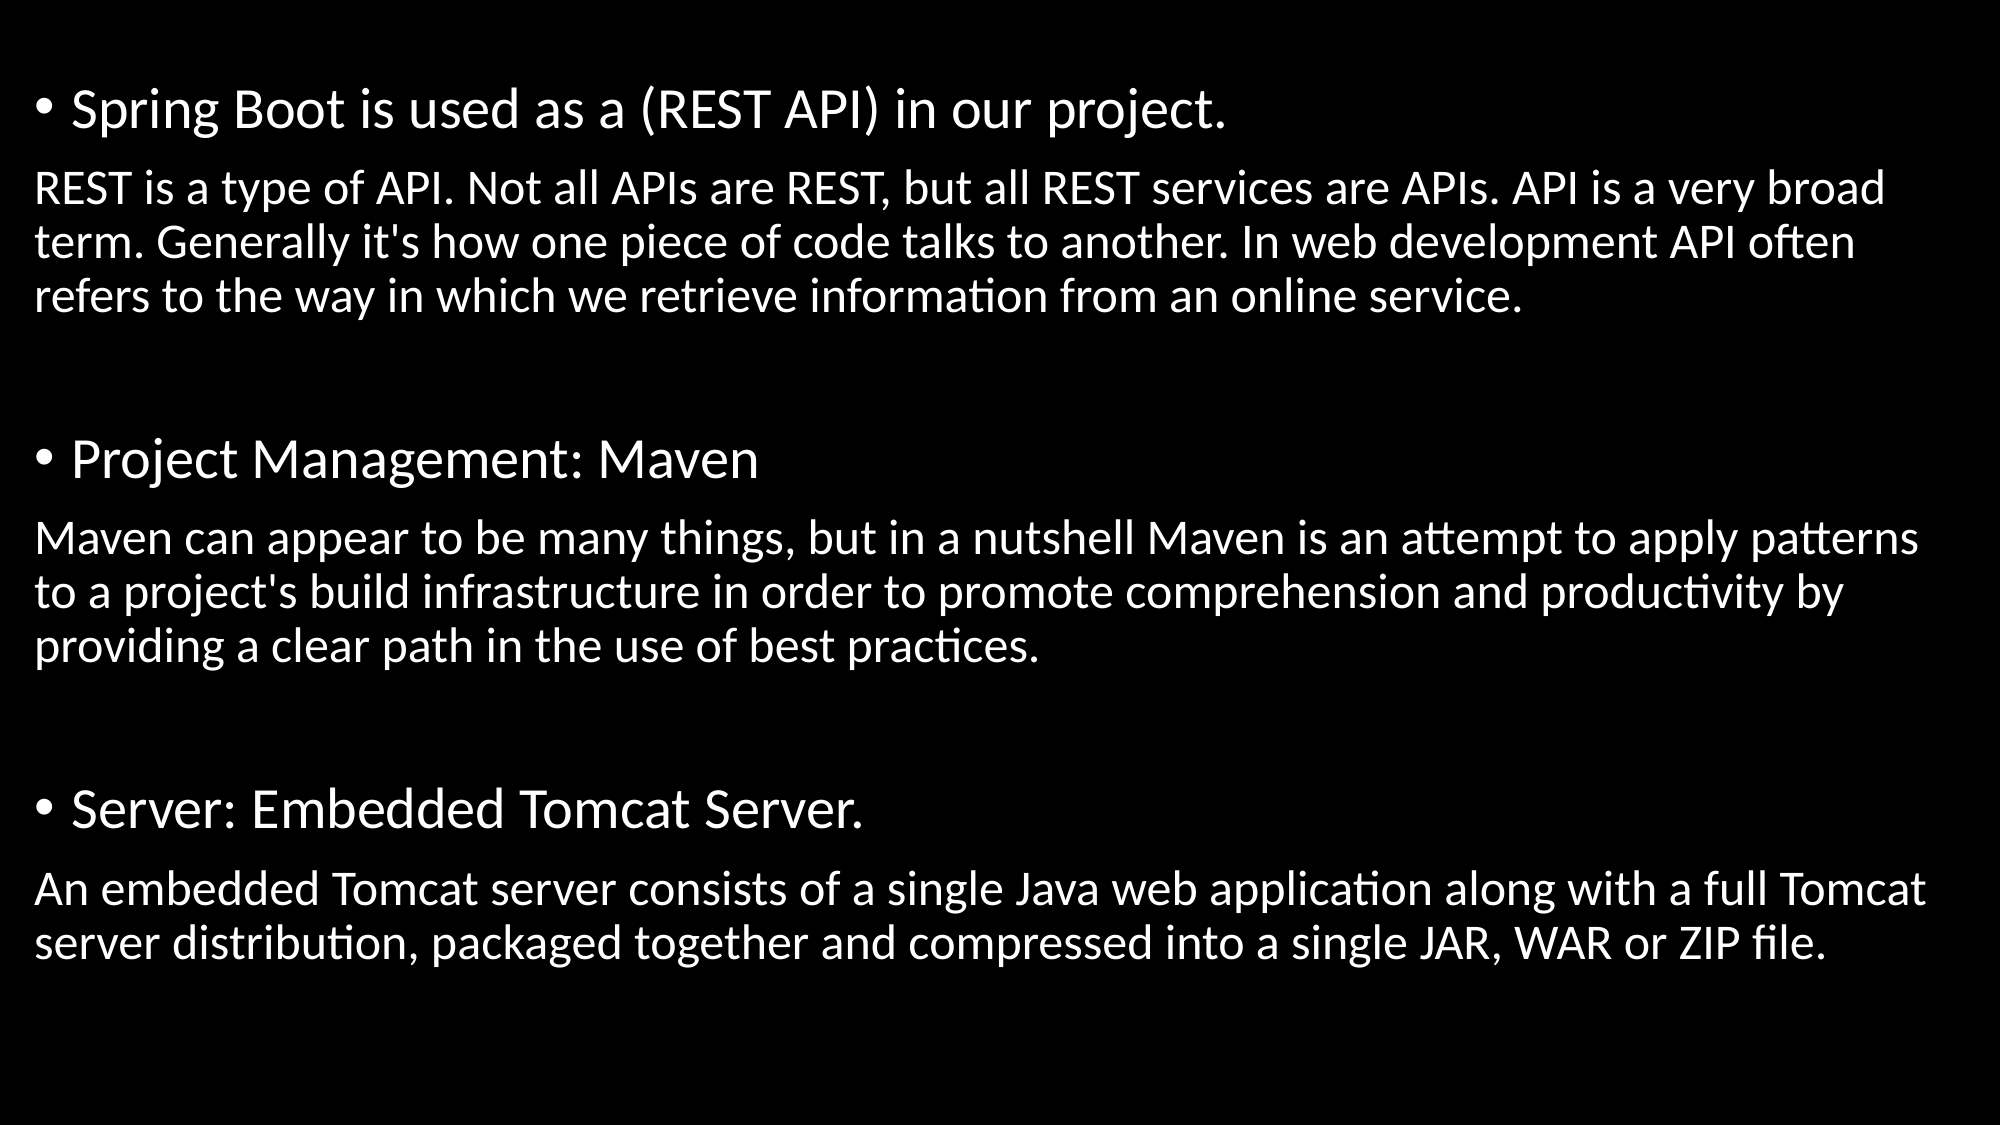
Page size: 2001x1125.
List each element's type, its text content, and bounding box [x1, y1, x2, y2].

list Spring Boot is used as a (REST API) in our project. REST is a type of API. Not all APIs are REST, but all REST services are APIs. API is a very broad term. Generally it's how one piece of code talks to another. In web development API often refers to the way in which we retrieve information from an online service. Project Management: Maven Maven can appear to be many things, but in a nutshell Maven is an attempt to apply patterns to a project's build infrastructure in order to promote comprehension and productivity by providing a clear path in the use of best practices. Server: Embedded Tomcat Server. An embedded Tomcat server consists of a single Java web application along with a full Tomcat server distribution, packaged together and compressed into a single JAR, WAR or ZIP file. [19, 70, 1974, 1095]
